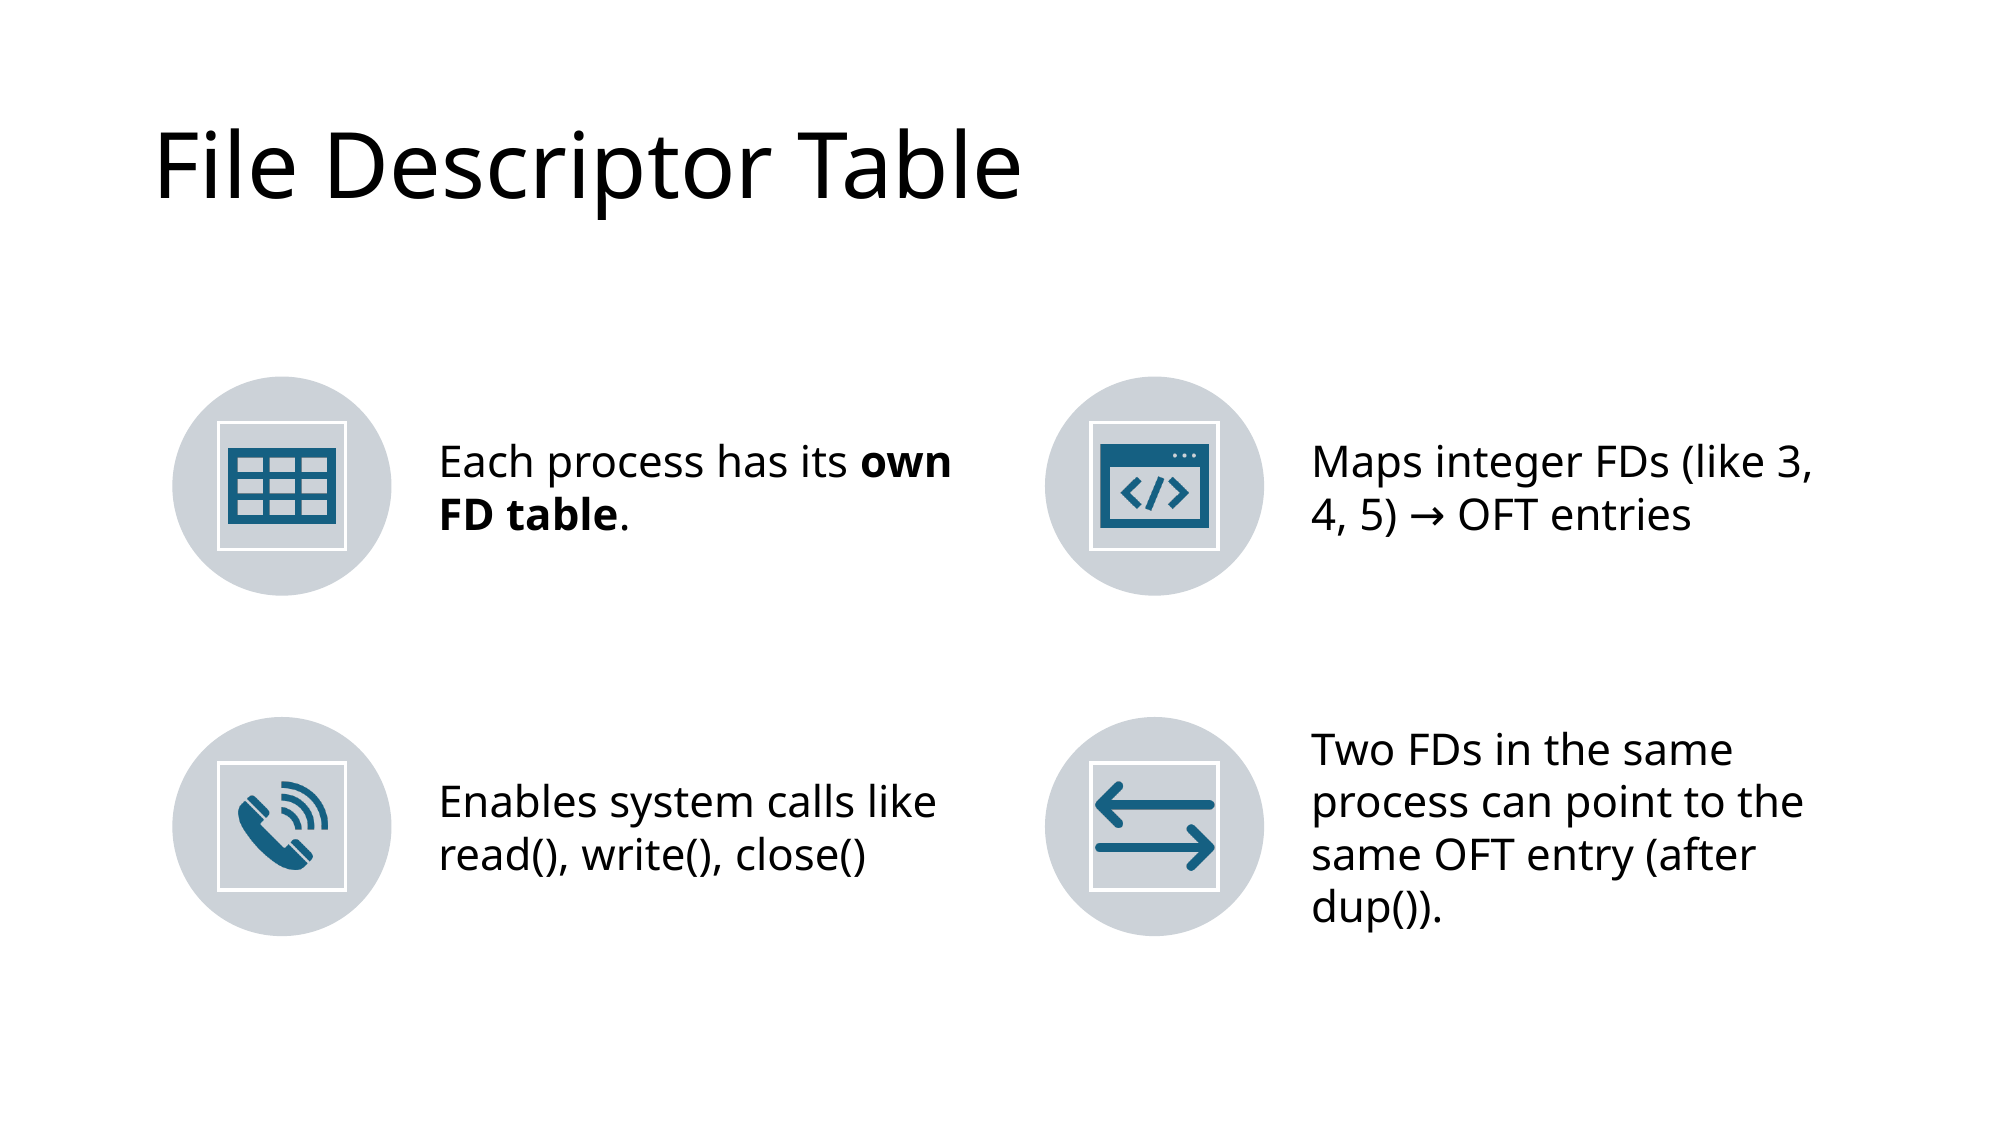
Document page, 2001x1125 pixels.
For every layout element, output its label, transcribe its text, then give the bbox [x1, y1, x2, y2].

title File Descriptor Table [137, 59, 1863, 278]
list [136, 298, 1863, 1014]
